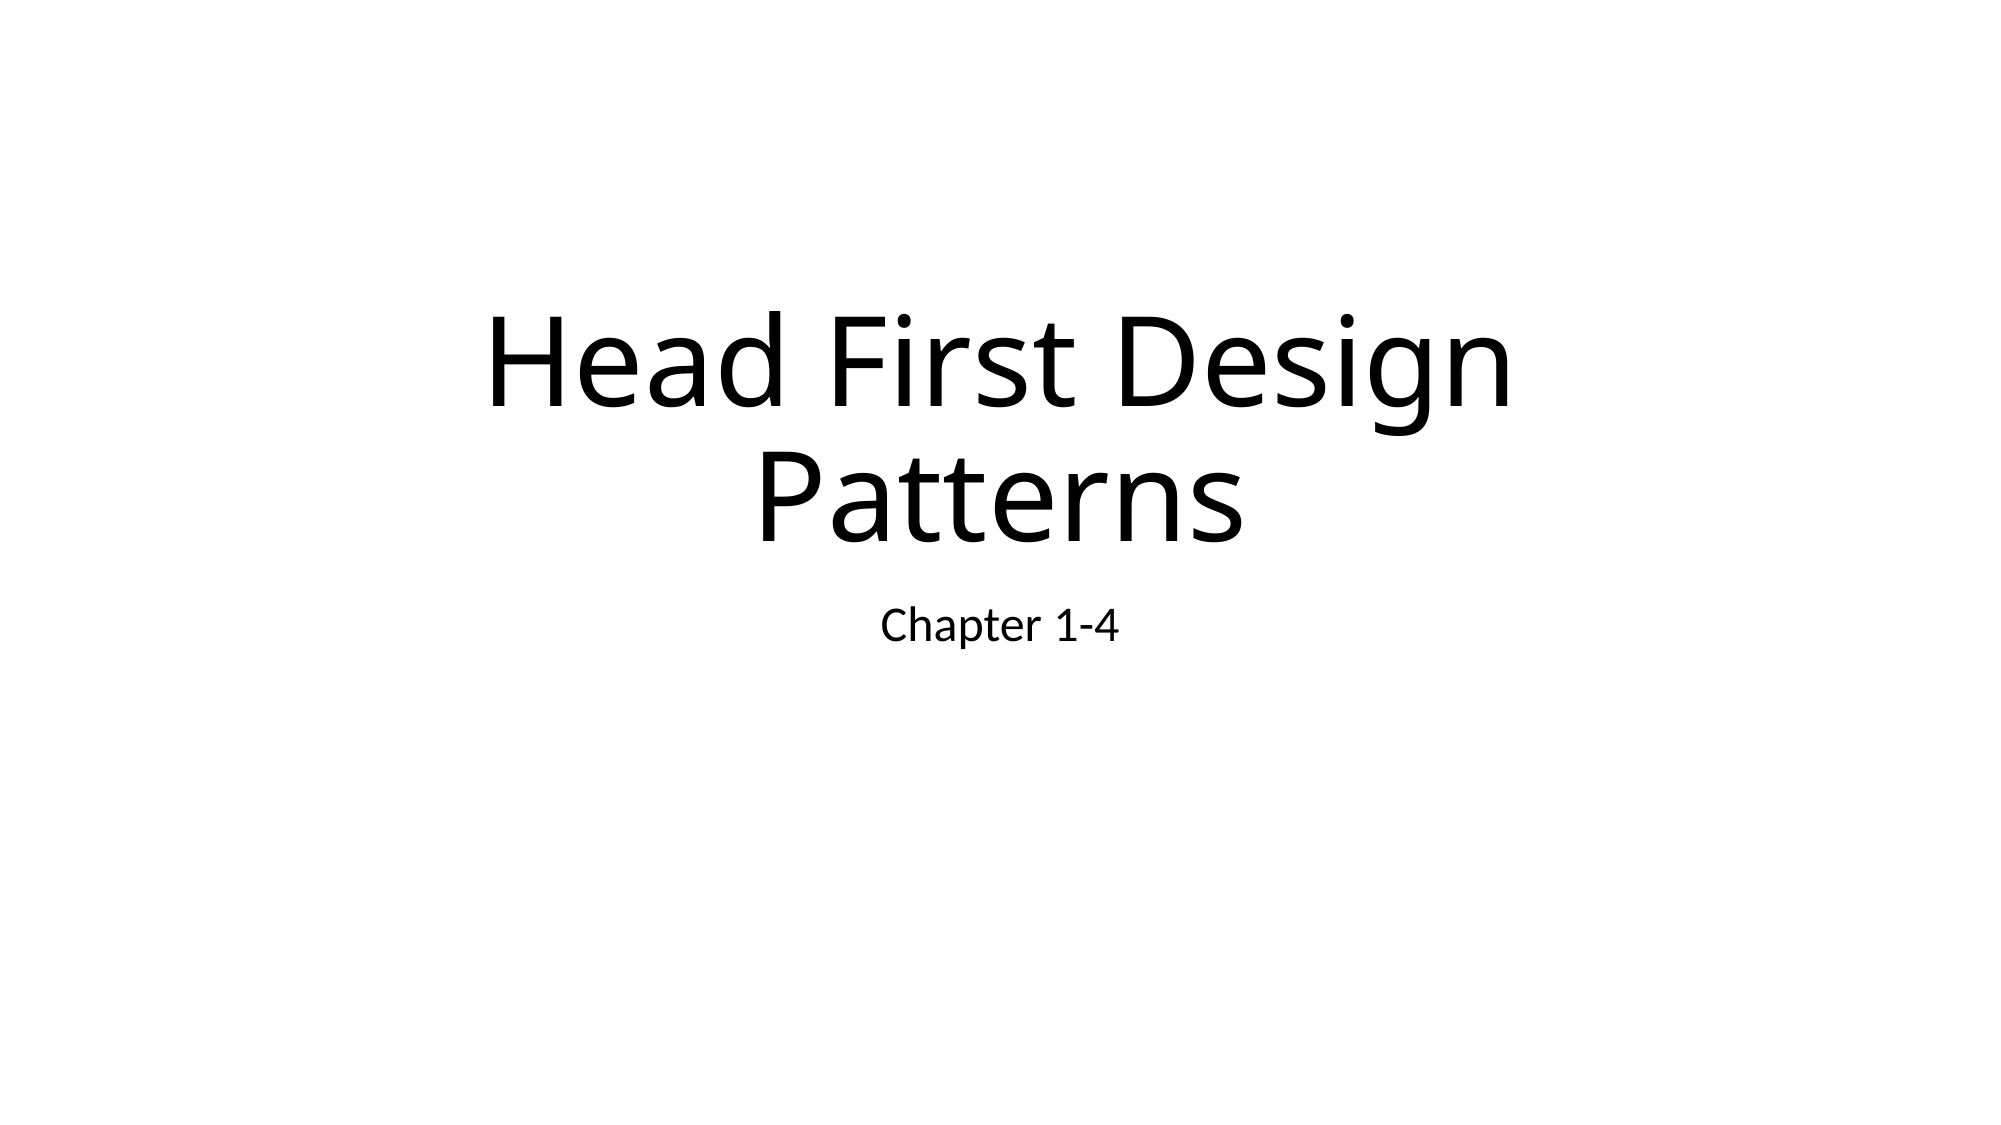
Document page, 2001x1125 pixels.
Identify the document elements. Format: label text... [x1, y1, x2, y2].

subtitle Chapter 1-4 [249, 590, 1750, 863]
title Head First Design Patterns [249, 184, 1750, 576]
